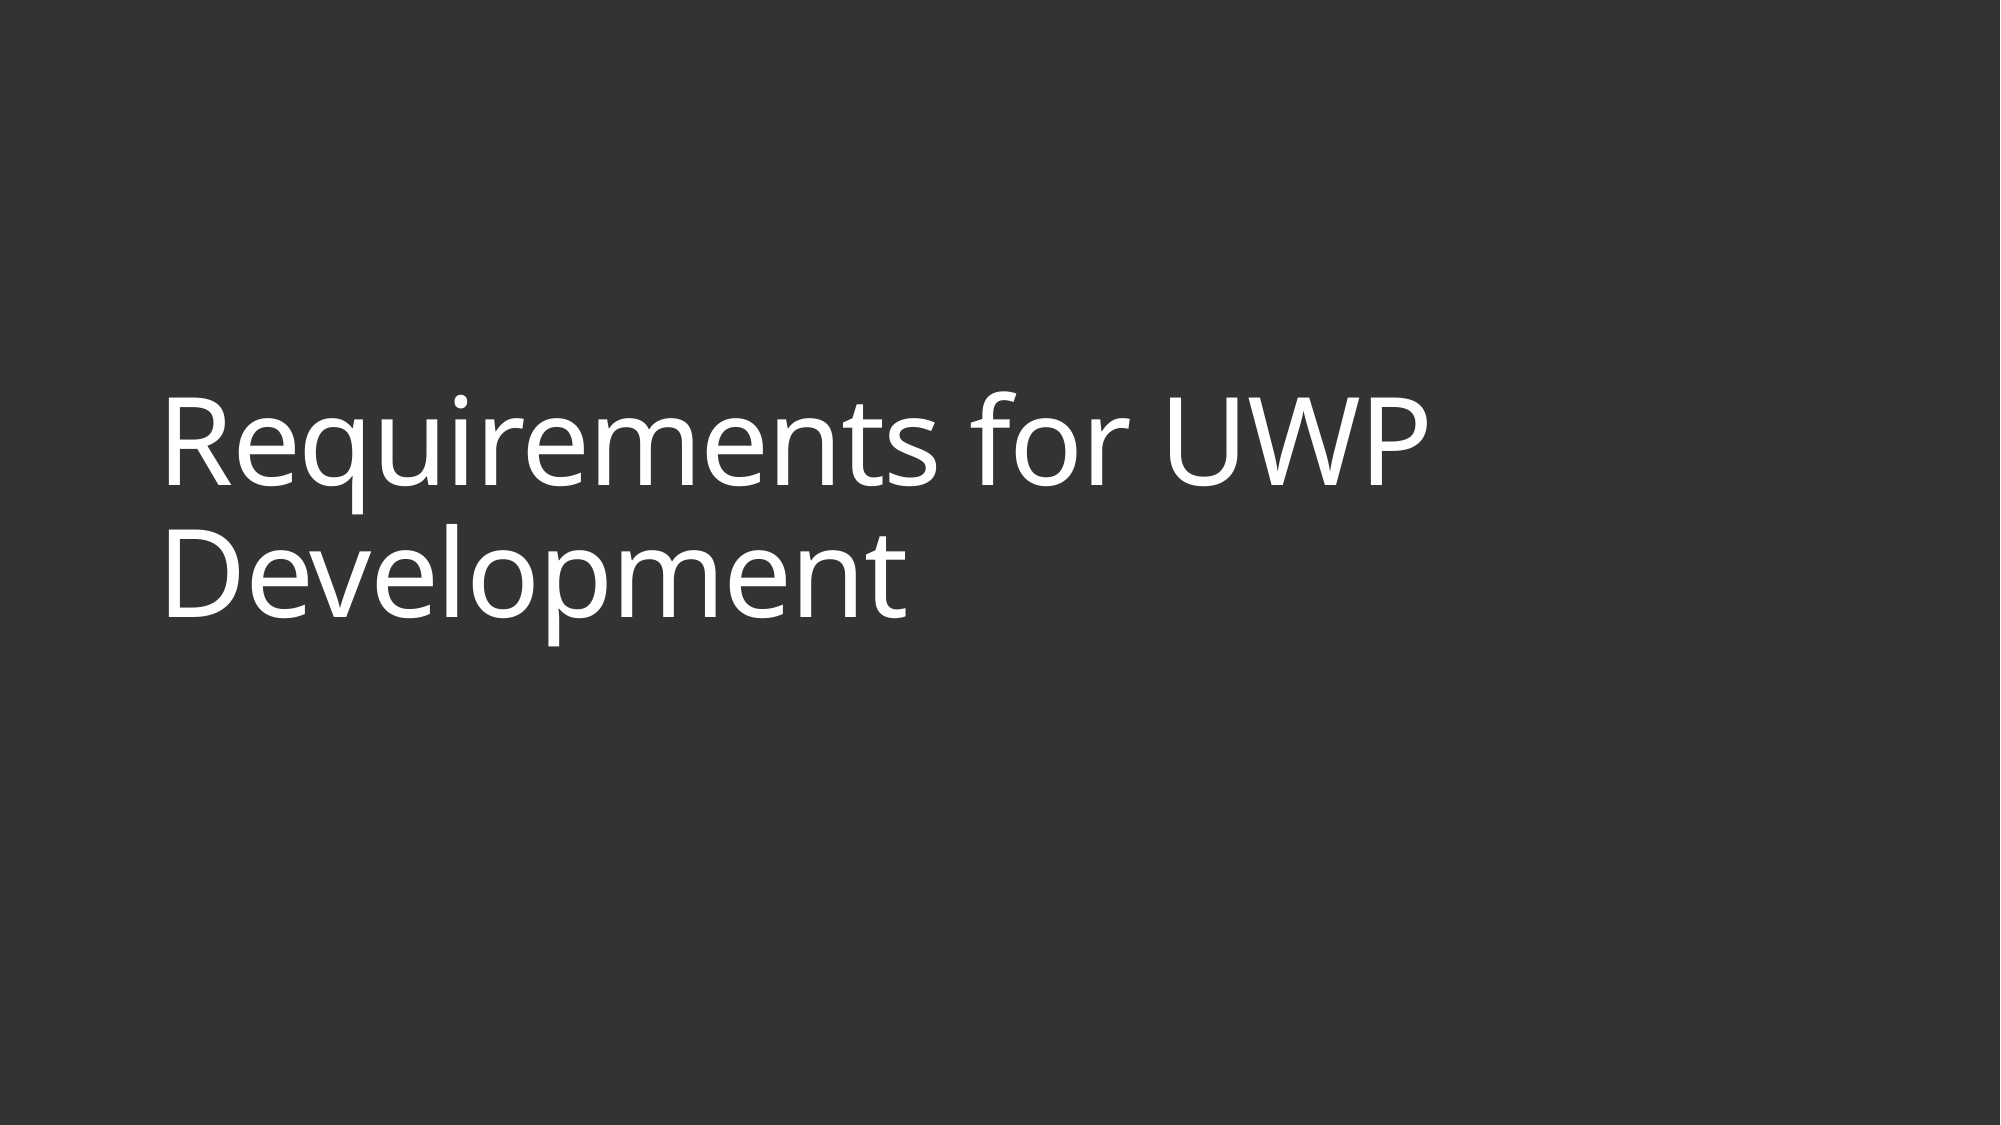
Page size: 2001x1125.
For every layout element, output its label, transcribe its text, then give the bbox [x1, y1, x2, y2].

title Requirements for UWP Development [133, 364, 1956, 663]
